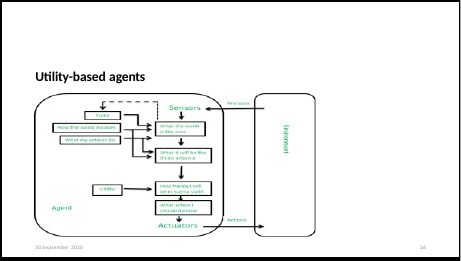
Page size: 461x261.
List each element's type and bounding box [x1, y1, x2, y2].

text_box [0, 0, 461, 261]
